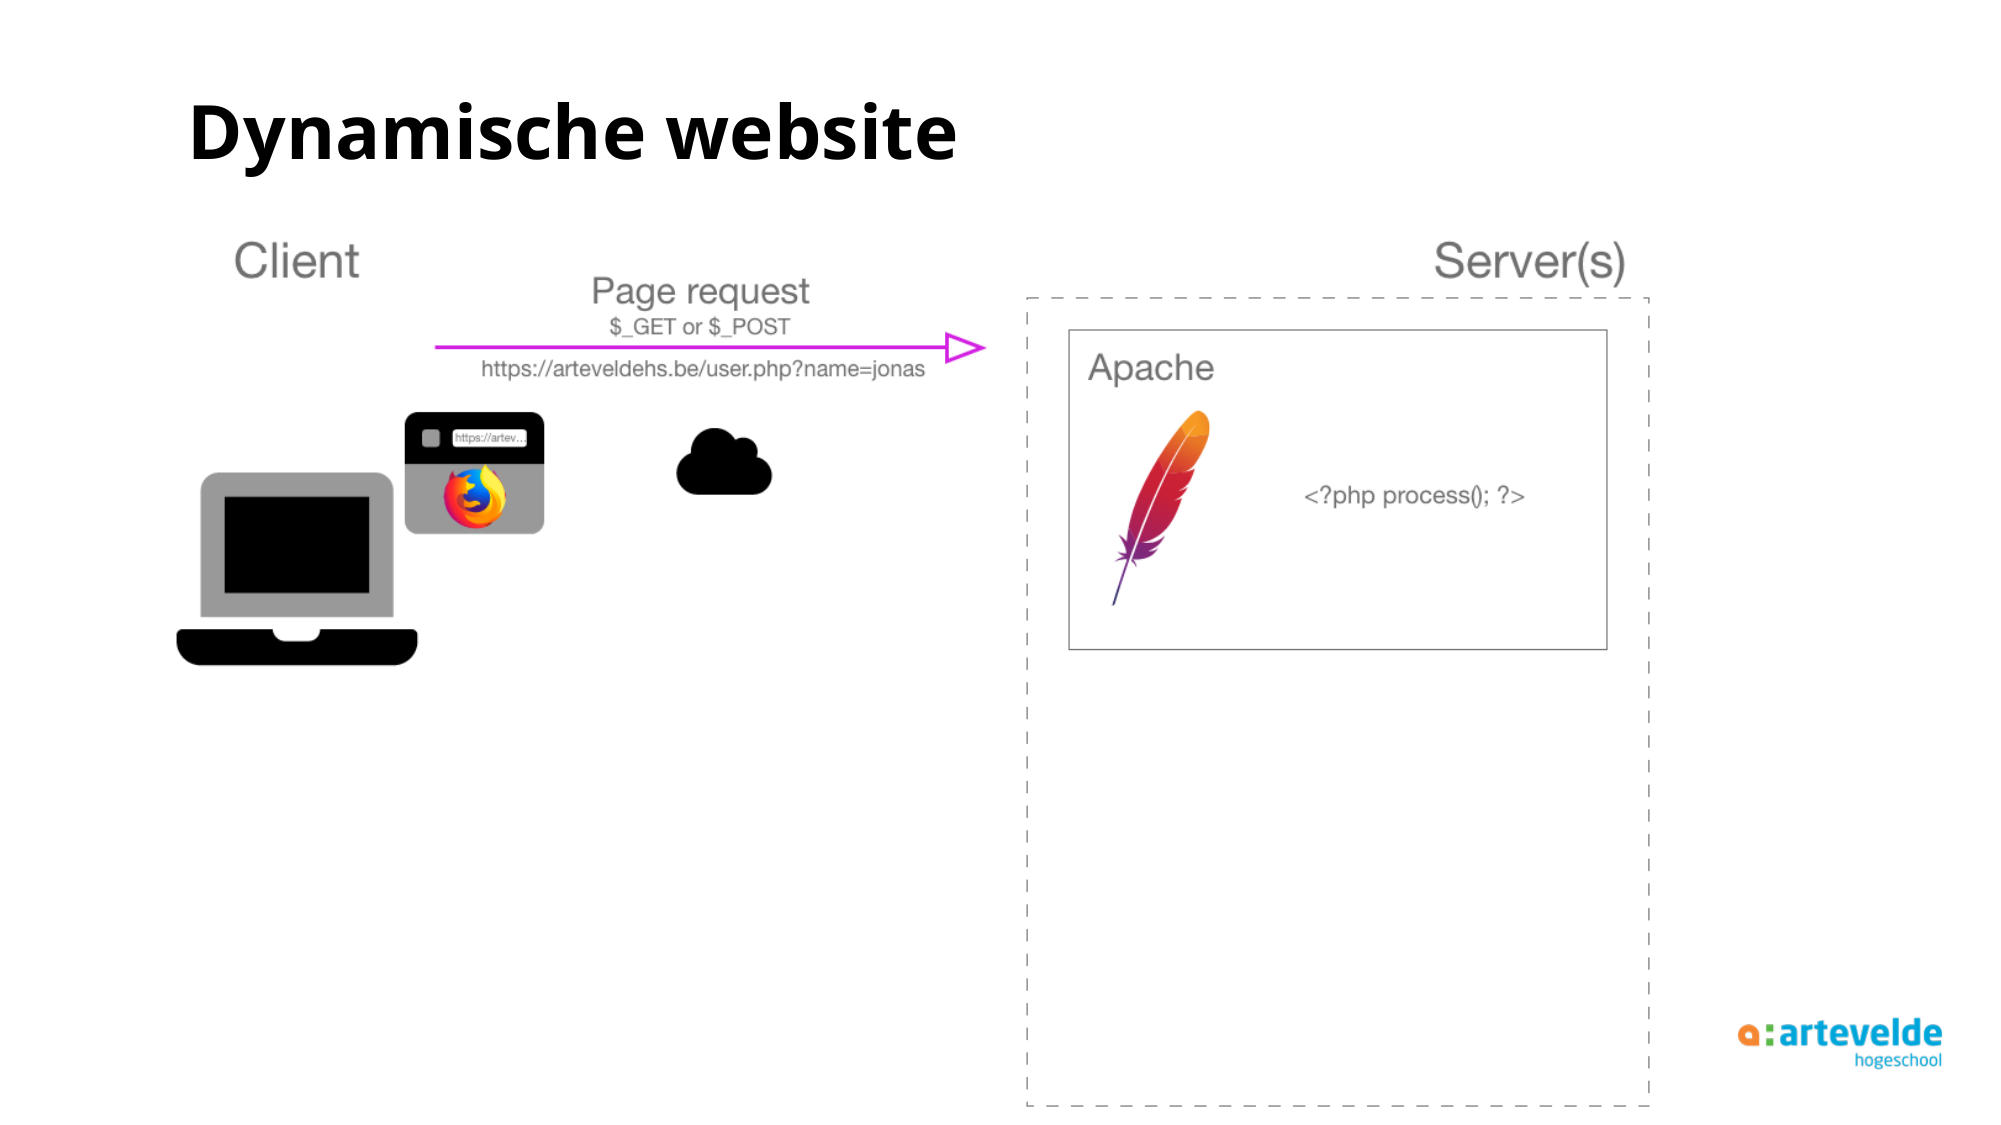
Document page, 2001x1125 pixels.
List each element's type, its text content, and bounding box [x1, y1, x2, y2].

picture [136, 179, 1970, 1125]
title Dynamische website [177, 87, 1937, 230]
